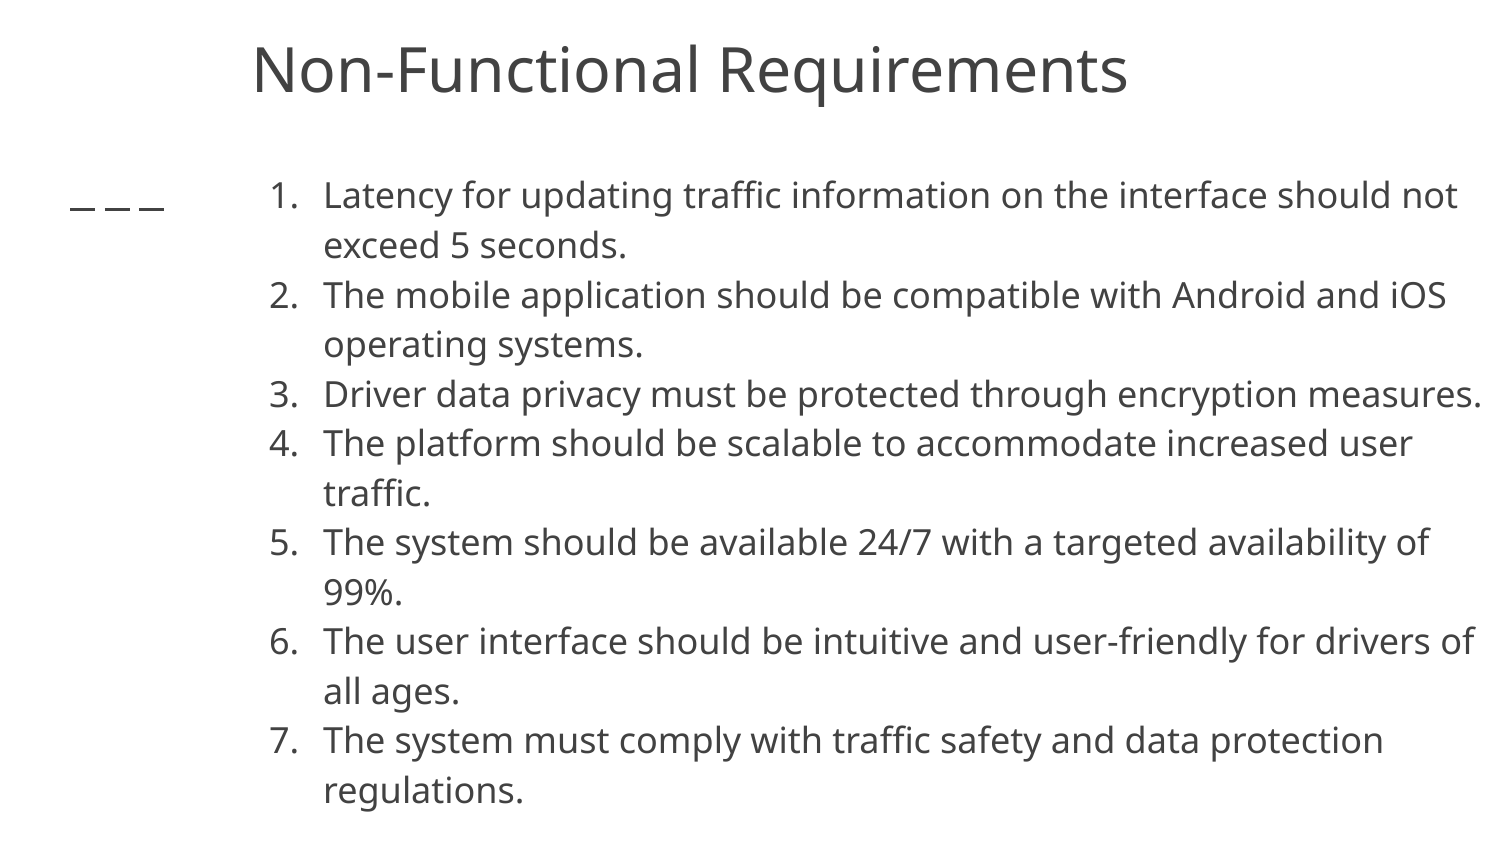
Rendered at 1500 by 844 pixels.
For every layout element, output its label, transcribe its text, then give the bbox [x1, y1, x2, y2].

title Non-Functional Requirements [236, 0, 1449, 121]
list Latency for updating traffic information on the interface should not exceed 5 seconds. The mobile application should be compatible with Android and iOS operating systems. Driver data privacy must be protected through encryption measures. The platform should be scalable to accommodate increased user traffic. The system should be available 24/7 with a targeted availability of 99%. The user interface should be intuitive and user-friendly for drivers of all ages. The system must comply with traffic safety and data protection regulations. [236, 151, 1500, 844]
